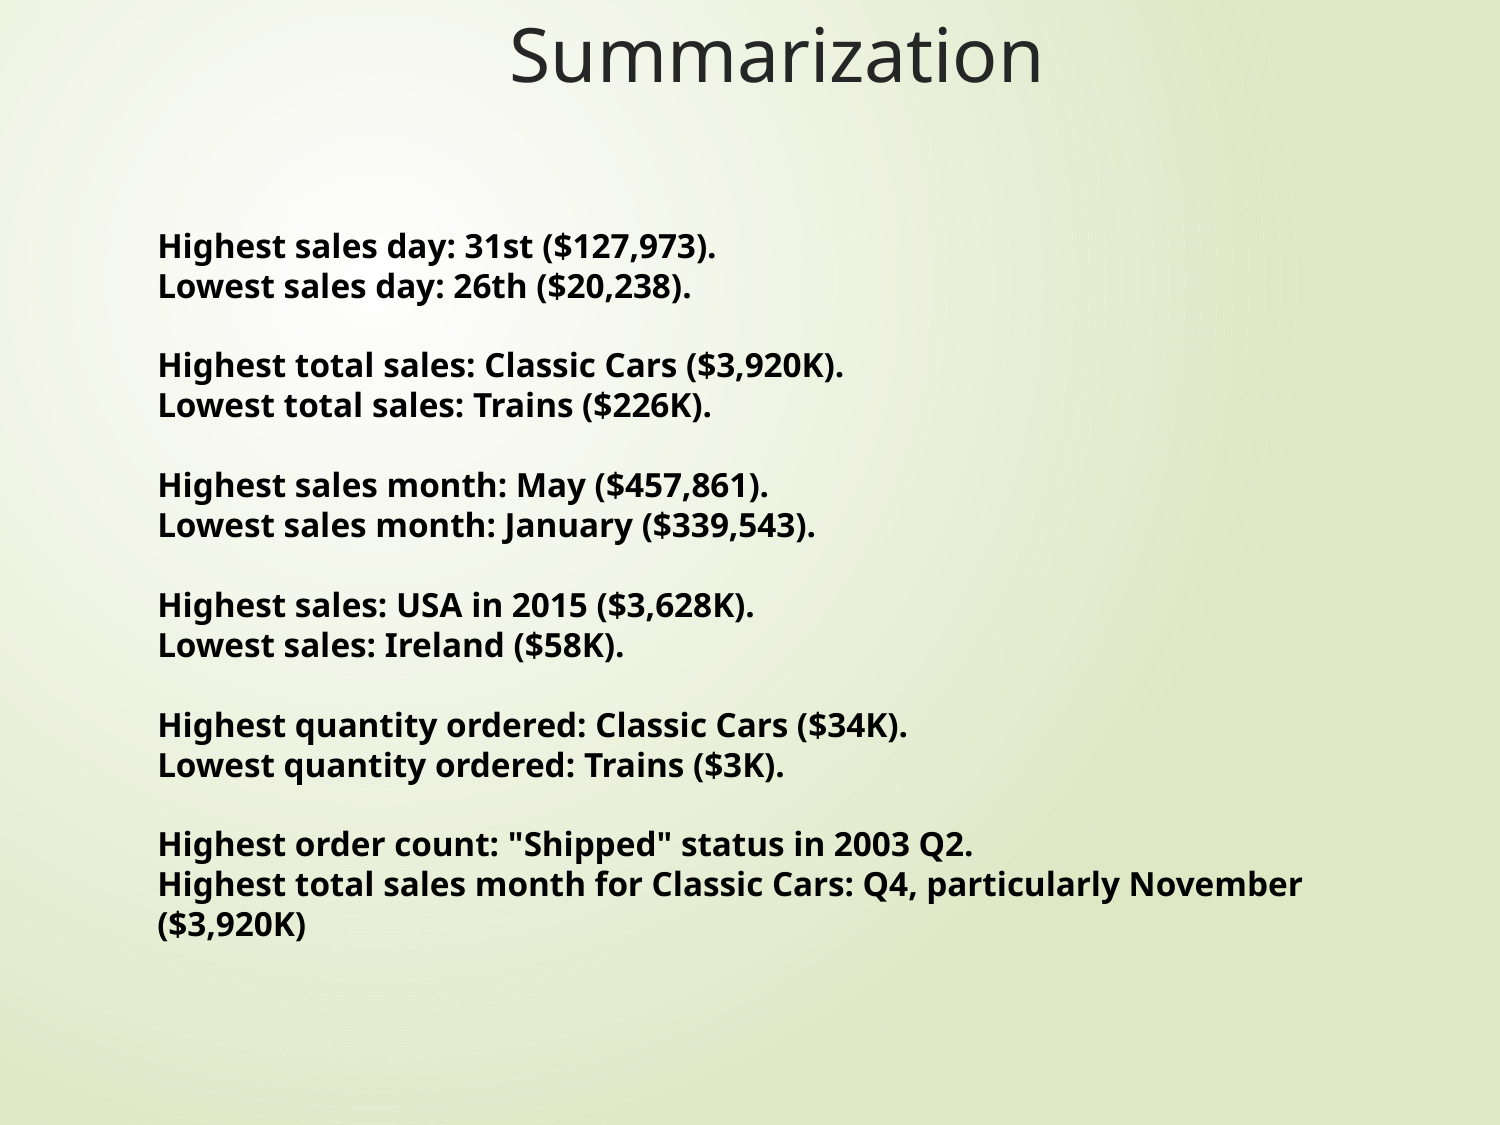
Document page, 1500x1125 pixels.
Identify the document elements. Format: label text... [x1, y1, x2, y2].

title Summarization [319, 0, 1400, 119]
text_box Highest sales day: 31st ($127,973). Lowest sales day: 26th ($20,238). Highest total sales: Classic Cars ($3,920K). Lowest total sales: Trains ($226K). Highest sales month: May ($457,861). Lowest sales month: January ($339,543). Highest sales: USA in 2015 ($3,628K). Lowest sales: Ireland ($58K). Highest quantity ordered: Classic Cars ($34K). Lowest quantity ordered: Trains ($3K). Highest order count: "Shipped" status in 2003 Q2. Highest total sales month for Classic Cars: Q4, particularly November ($3,920K) [142, 217, 1375, 1066]
